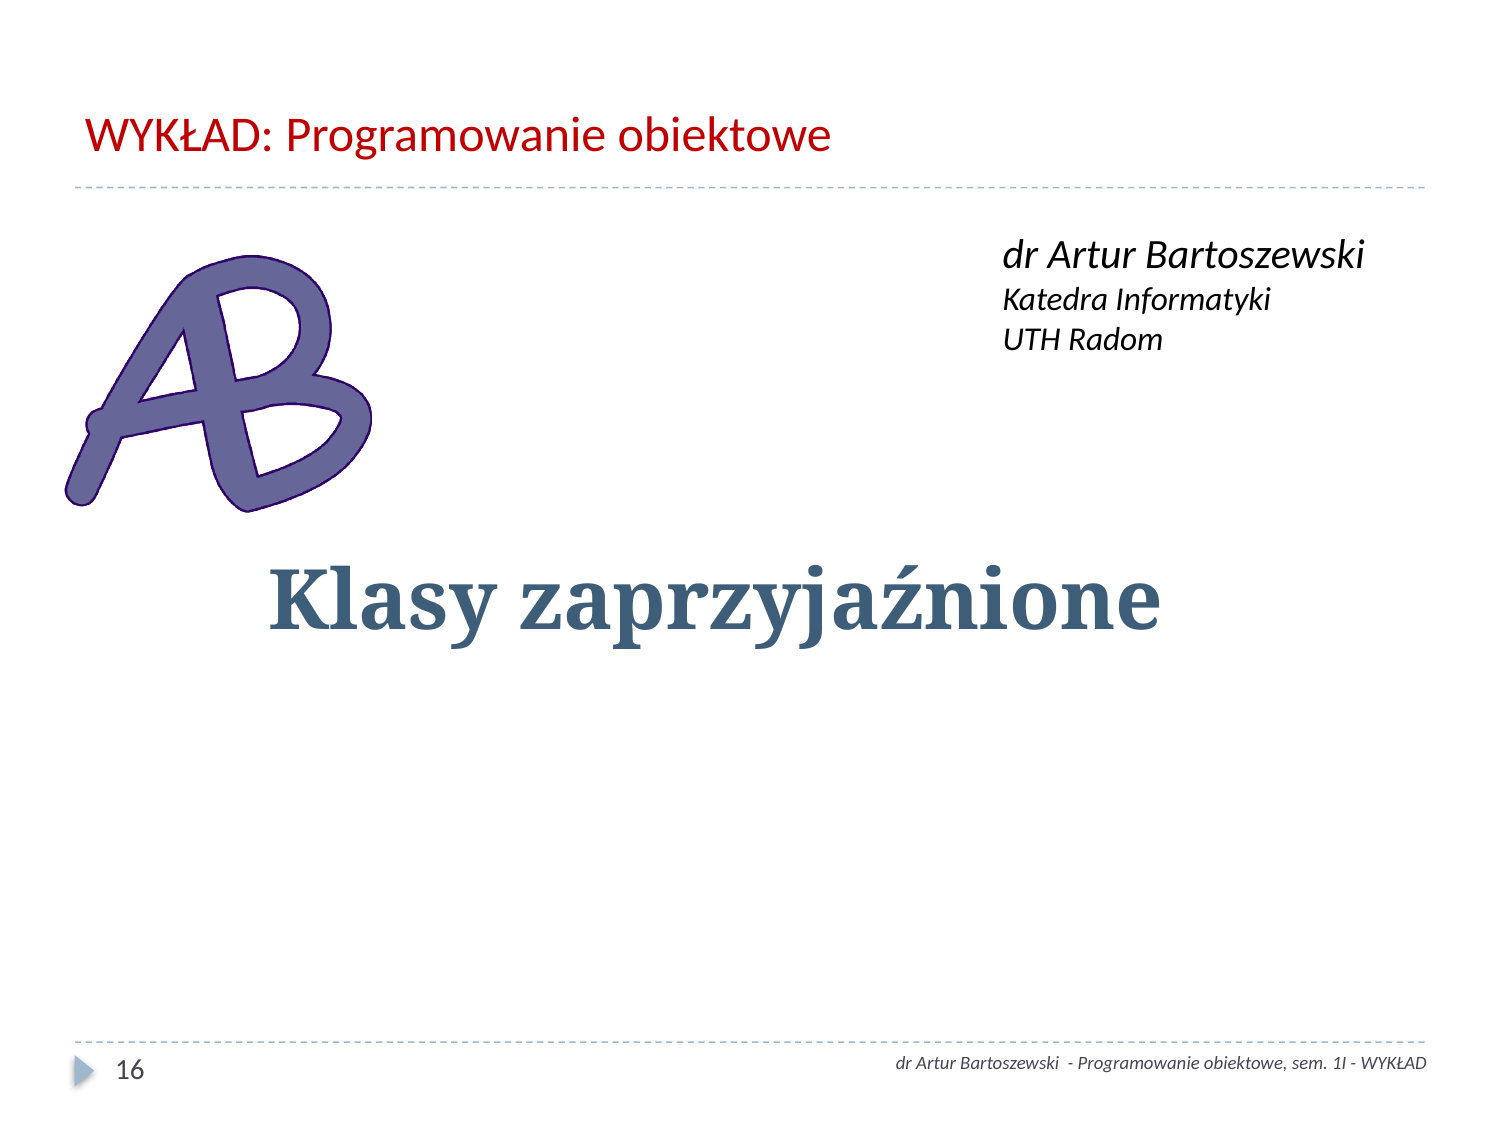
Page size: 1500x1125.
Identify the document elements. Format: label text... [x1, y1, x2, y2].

text_box dr Artur Bartoszewski Katedra Informatyki UTH Radom [987, 219, 1381, 365]
footer dr Artur Bartoszewski - Programowanie obiektowe, sem. 1I - WYKŁAD [621, 1042, 1442, 1103]
text_box Klasy zaprzyjaźnione [253, 538, 1274, 654]
slide_number 16 [100, 1042, 426, 1103]
text_box WYKŁAD: Programowanie obiektowe [70, 93, 961, 169]
picture [64, 255, 373, 513]
